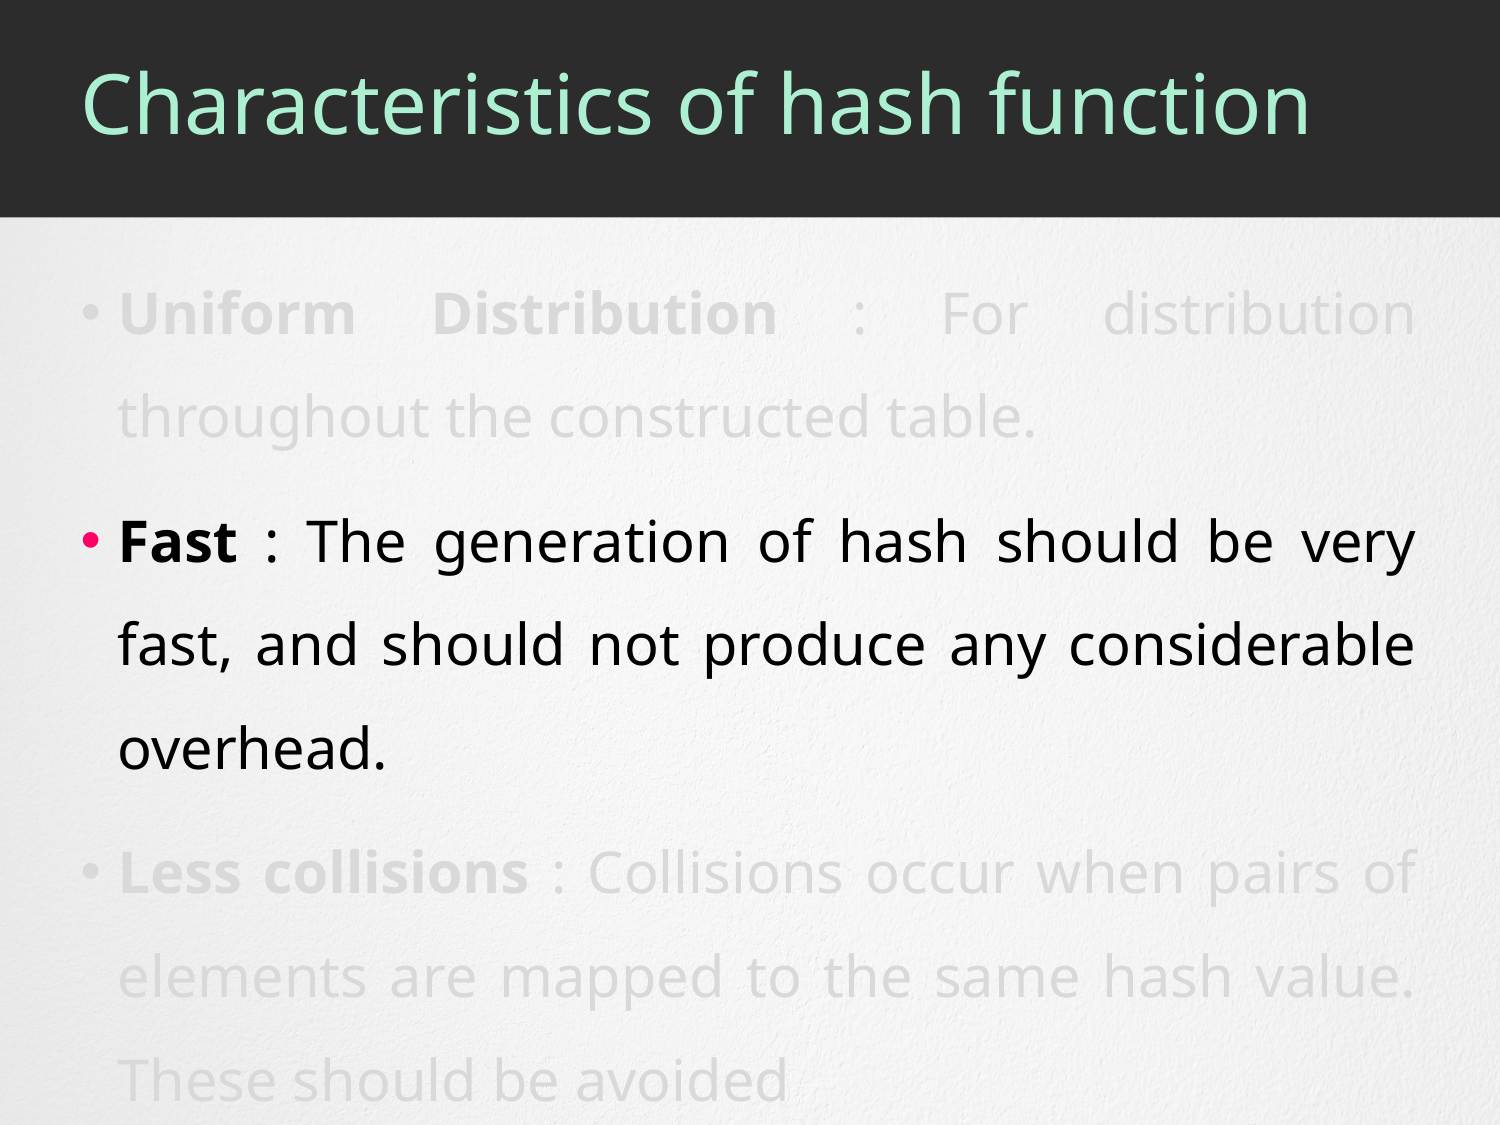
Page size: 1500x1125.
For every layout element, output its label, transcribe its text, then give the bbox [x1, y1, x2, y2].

title Characteristics of hash function [65, 0, 1500, 216]
list Uniform Distribution : For distribution throughout the constructed table. Fast : The generation of hash should be very fast, and should not produce any considerable overhead. Less collisions : Collisions occur when pairs of elements are mapped to the same hash value. These should be avoided [65, 234, 1434, 1125]
